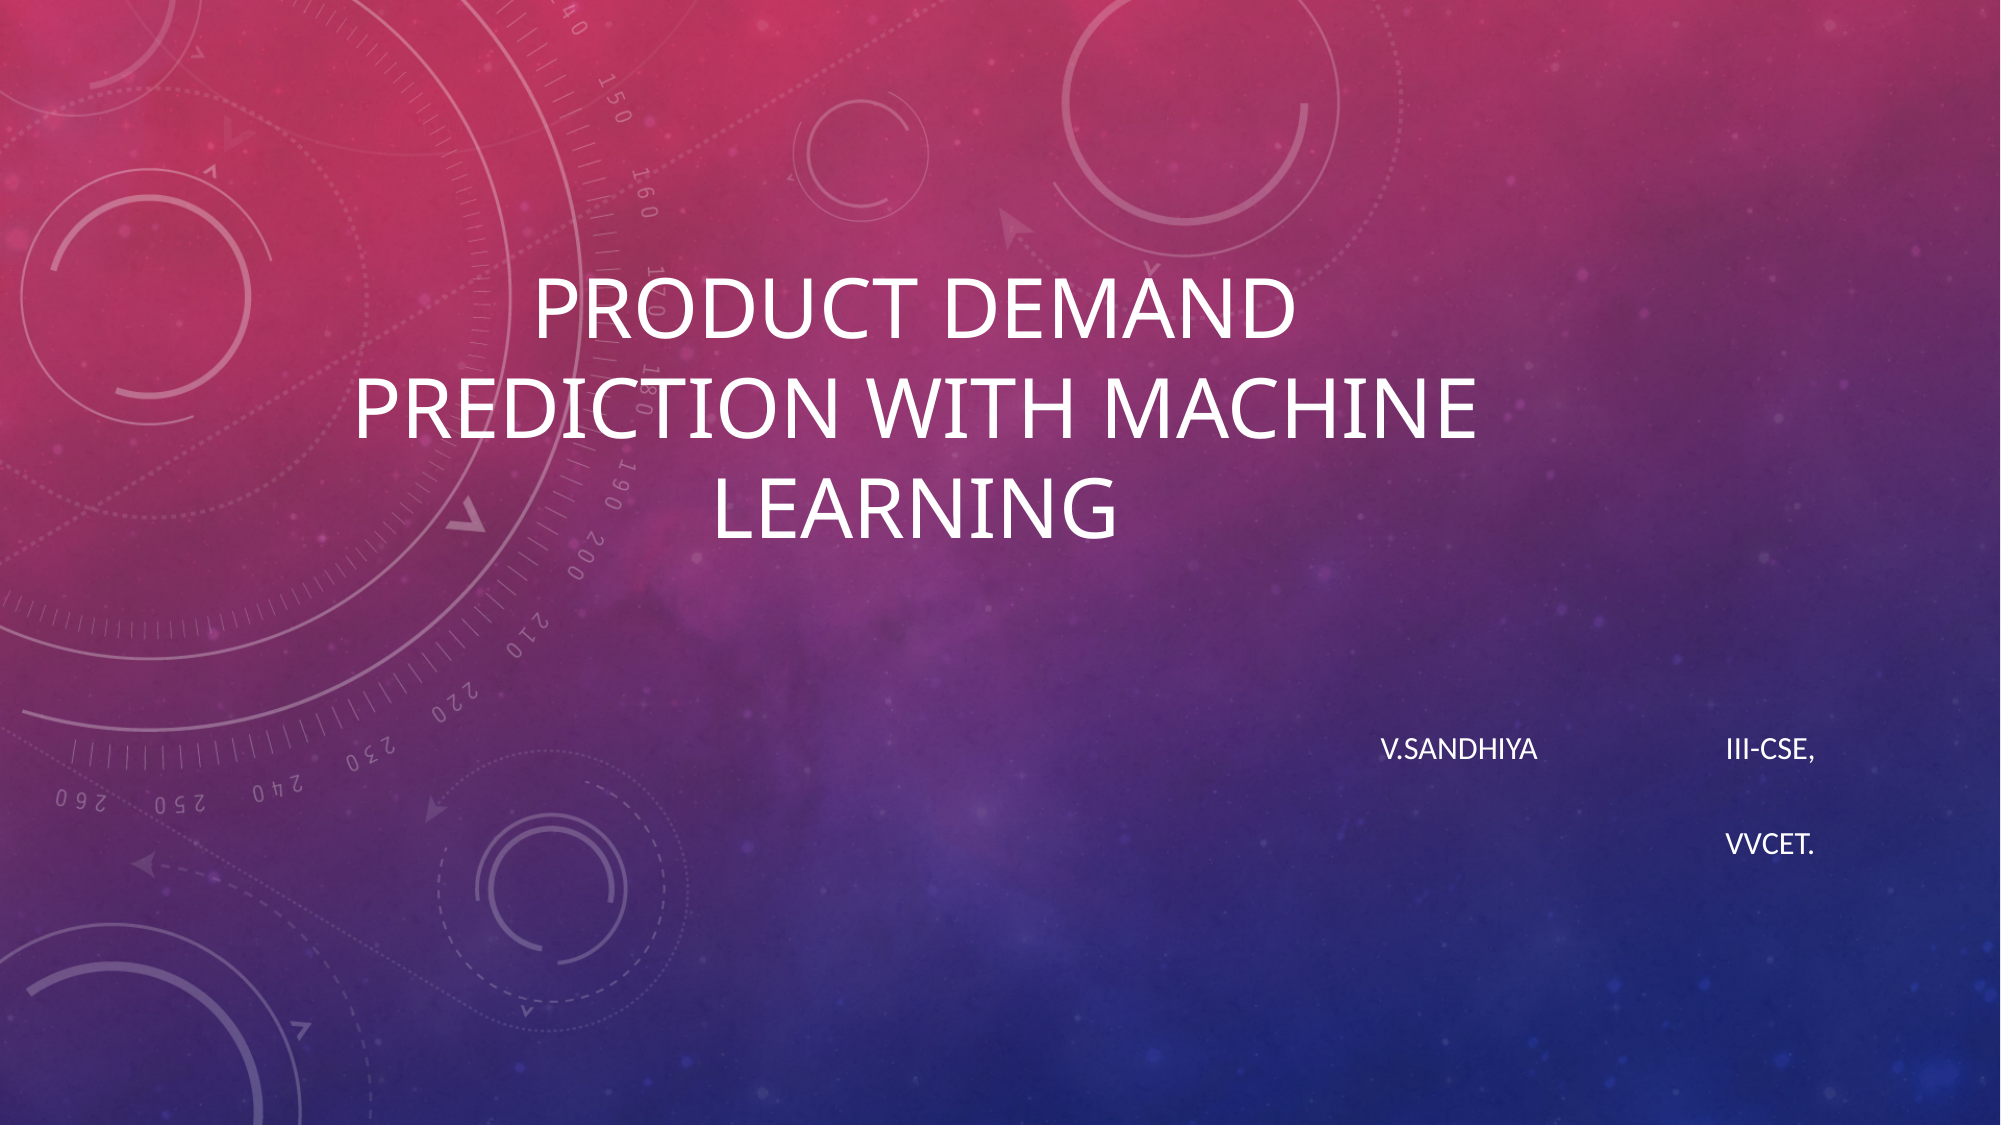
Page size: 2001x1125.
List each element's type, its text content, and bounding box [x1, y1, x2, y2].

picture [0, 0, 2001, 1125]
title PRODUCT DEMAND PREDICTION WITH MACHINE LEARNING [325, 165, 1506, 563]
subtitle v.sandhiya III-CSE, VVCET. [1305, 719, 1831, 950]
